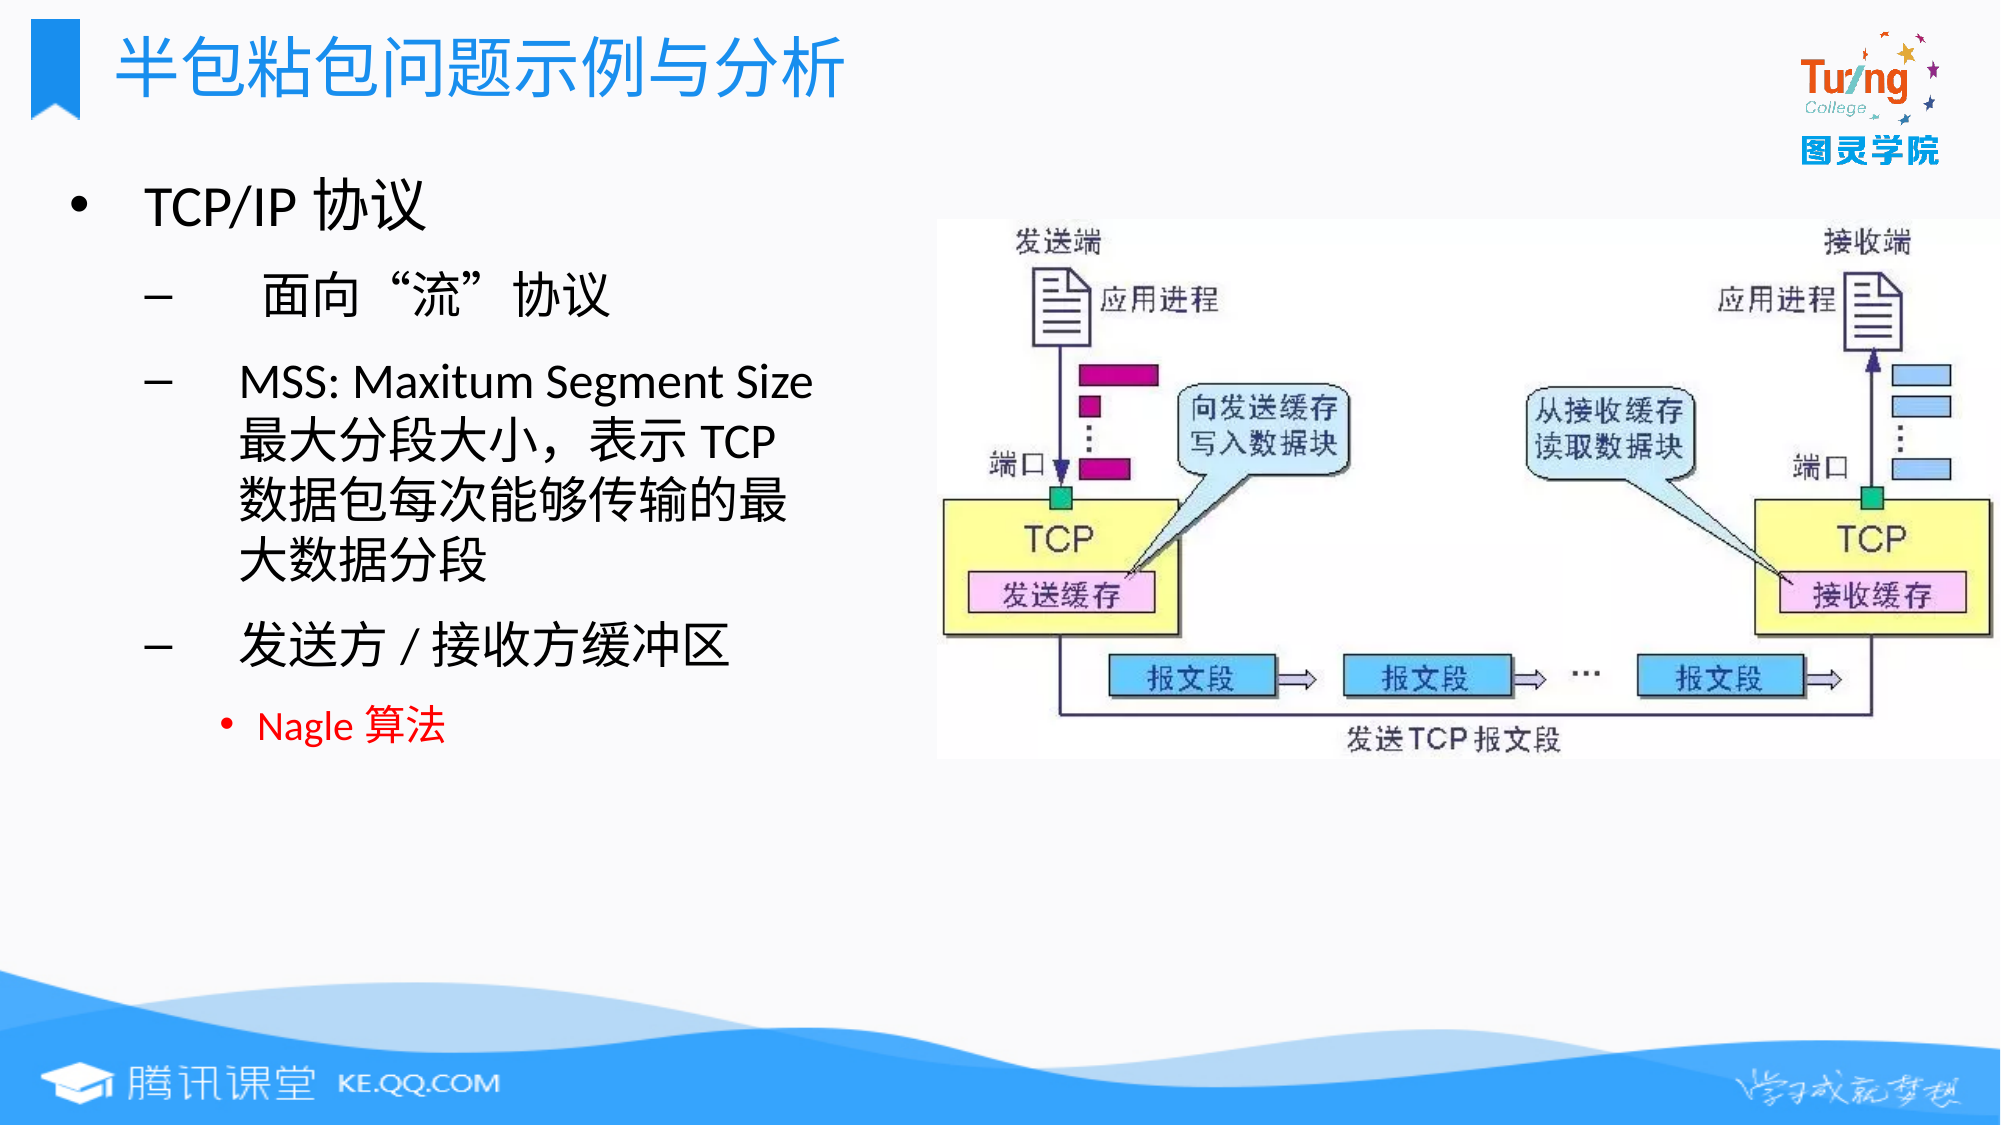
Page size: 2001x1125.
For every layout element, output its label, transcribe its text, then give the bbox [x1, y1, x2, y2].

text_box 半包粘包问题示例与分析 [98, 18, 1215, 114]
picture [0, 0, 2001, 1125]
text_box TCP/IP协议 面向“流”协议 MSS: Maxitum Segment Size 最大分段大小，表示TCP数据包每次能够传输的最大数据分段 发送方/接收方缓冲区 Nagle算法 [54, 160, 835, 841]
